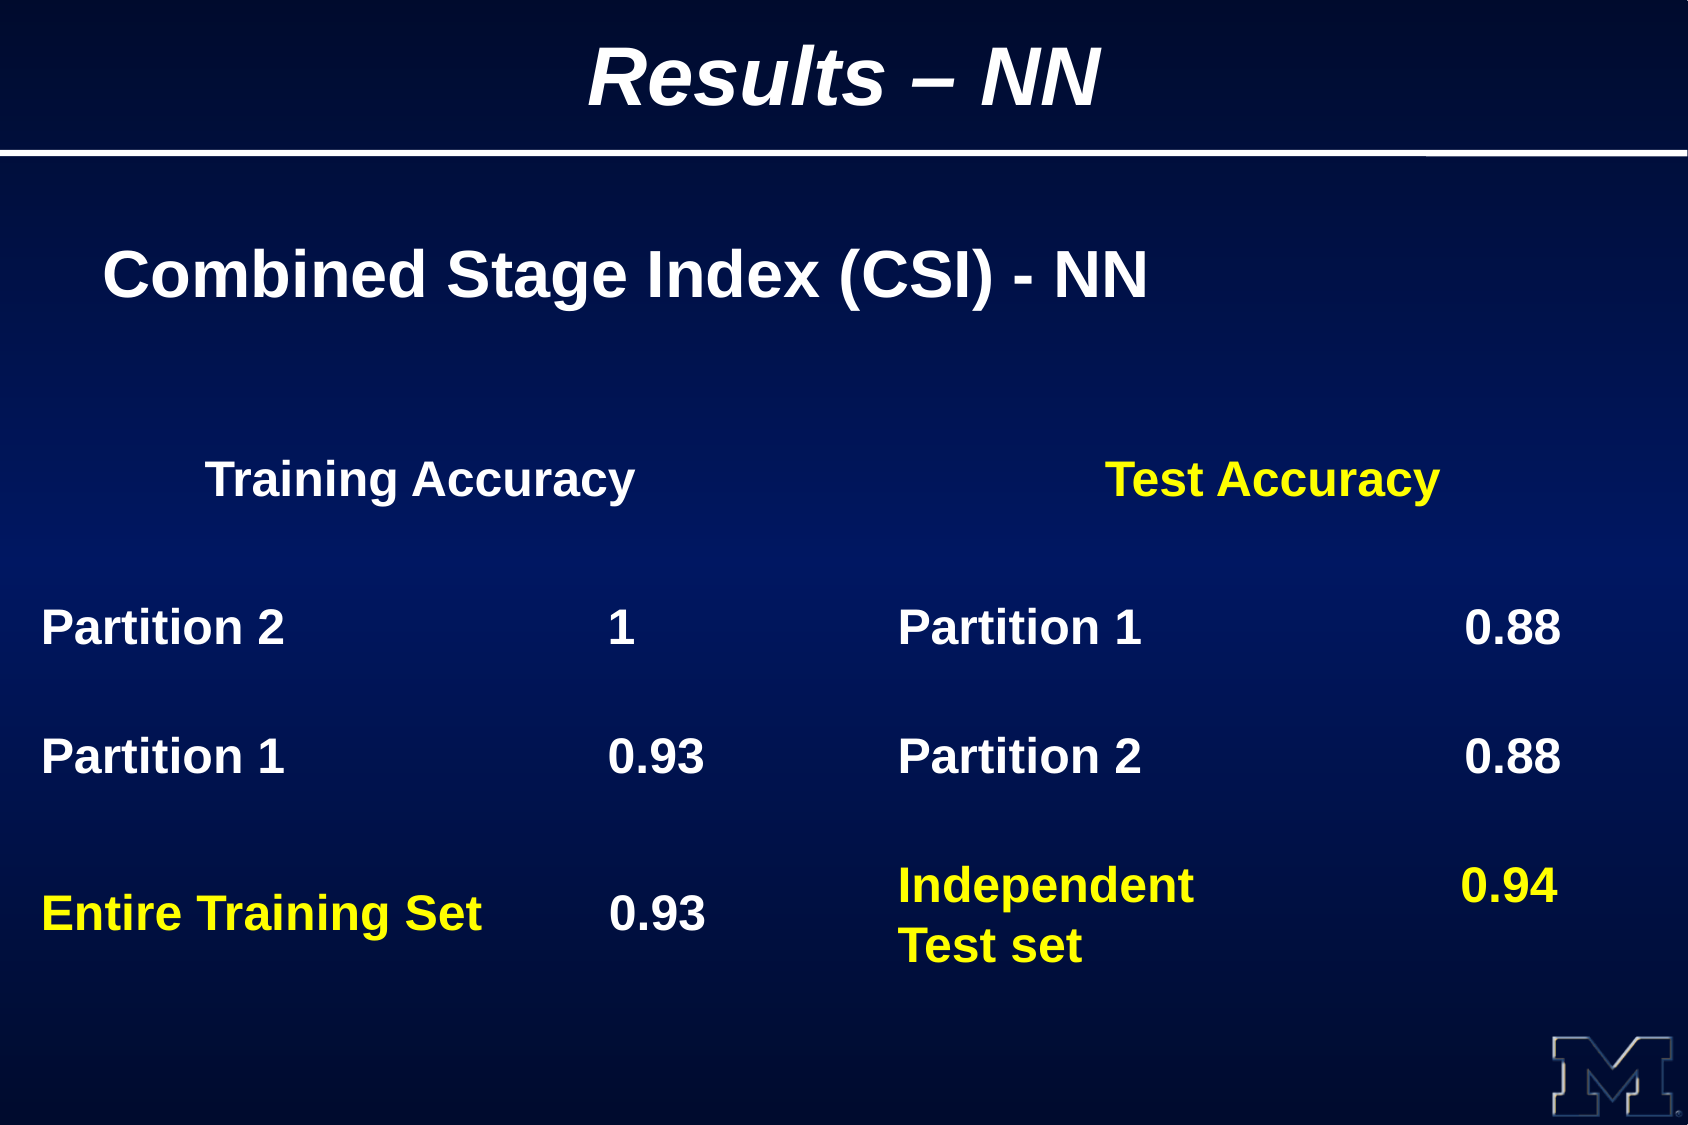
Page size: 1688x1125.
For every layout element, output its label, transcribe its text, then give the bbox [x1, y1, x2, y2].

text_box Test Accuracy [966, 438, 1580, 514]
text_box Entire Training Set 0.93 [26, 873, 883, 948]
text_box Independent 0.94 Test set [882, 844, 1638, 980]
text_box Partition 1 0.93 [26, 716, 786, 791]
text_box Partition 1 0.88 [882, 587, 1643, 662]
text_box Combined Stage Index (CSI) - NN [87, 223, 1624, 319]
text_box Partition 2 0.88 [882, 716, 1643, 791]
picture [1546, 1030, 1688, 1125]
text_box Results – NN [0, 14, 1688, 130]
text_box Training Accuracy [87, 438, 753, 514]
text_box Partition 2 1 [26, 587, 786, 662]
